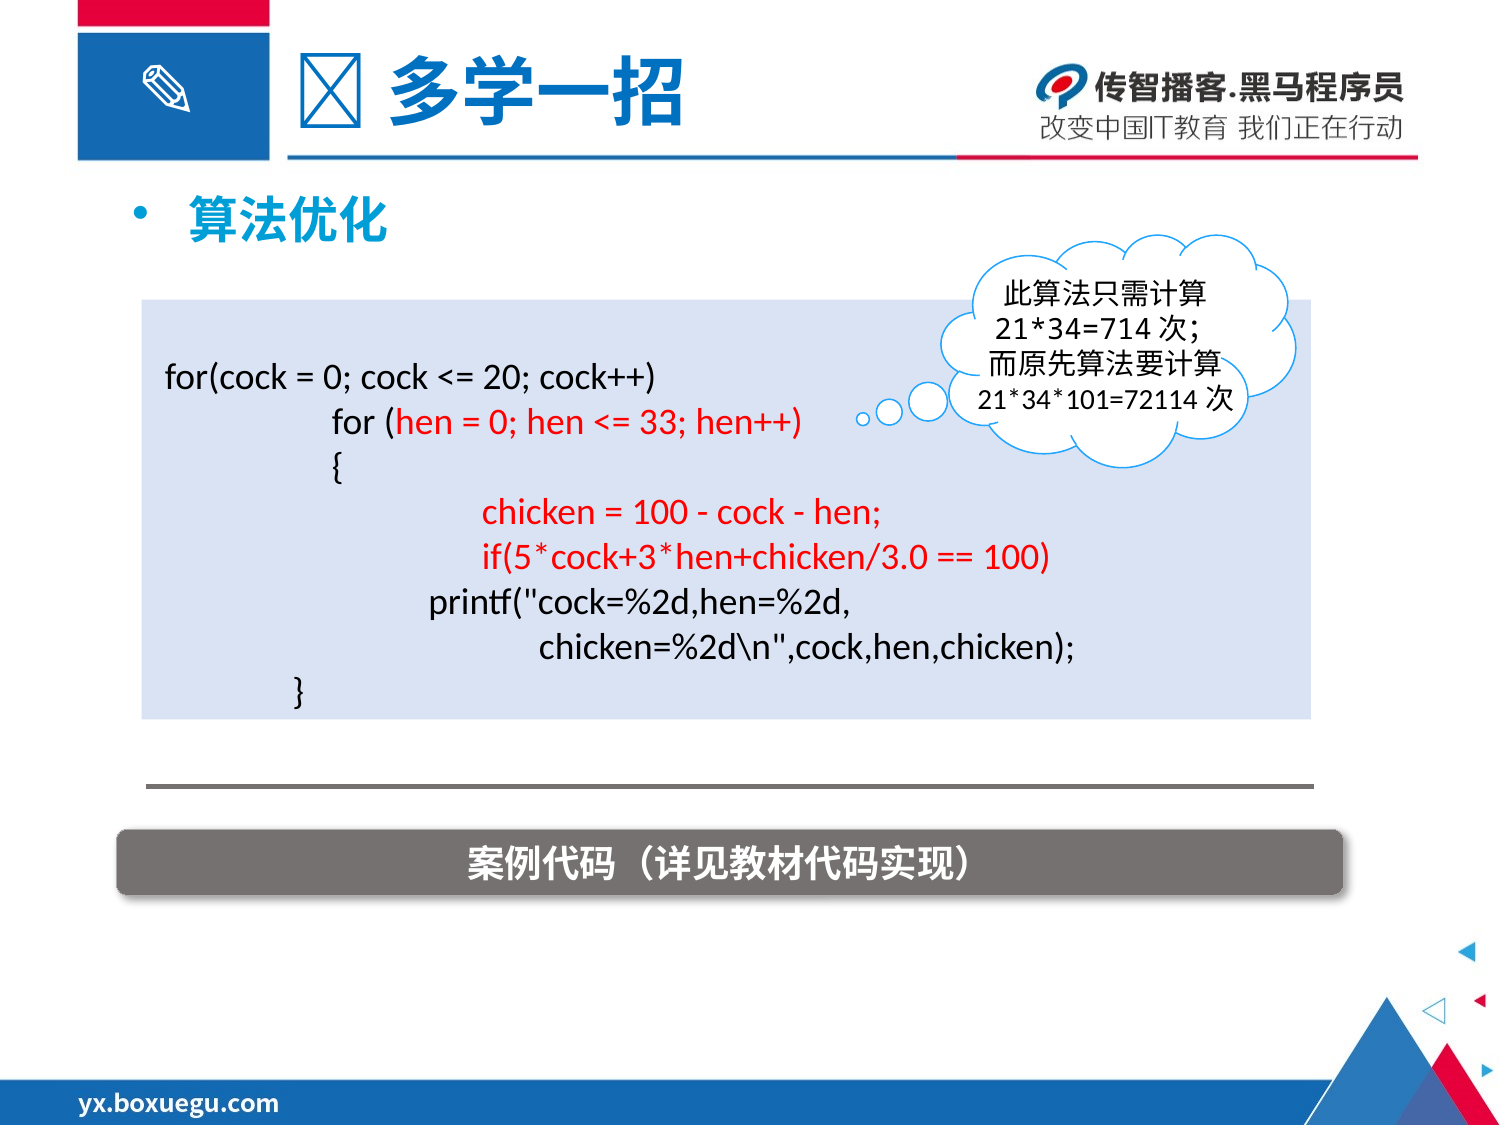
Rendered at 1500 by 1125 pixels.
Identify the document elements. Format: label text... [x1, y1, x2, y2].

picture [0, 0, 1500, 1125]
text_box 算法优化 [117, 150, 404, 256]
text_box 多学一招 [278, 27, 781, 153]
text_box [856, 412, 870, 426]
text_box 此算法只需计算 21*34=714次； 而原先算法要计算 21*34*101=72114次 [908, 382, 948, 422]
text_box 此算法只需计算 21*34=714次； 而原先算法要计算 21*34*101=72114次 [940, 235, 1296, 468]
text_box for(cock = 0; cock <= 20; cock++) for (hen = 0; hen <= 33; hen++) { chicken = 100 - cock - hen; if(5*cock+3*hen+chicken/3.0 == 100) printf("cock=%2d,hen=%2d, chicken=%2d\n",cock,hen,chicken); } [141, 299, 1311, 720]
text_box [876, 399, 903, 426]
text_box 案例代码（详见教材代码实现） [116, 829, 1344, 896]
